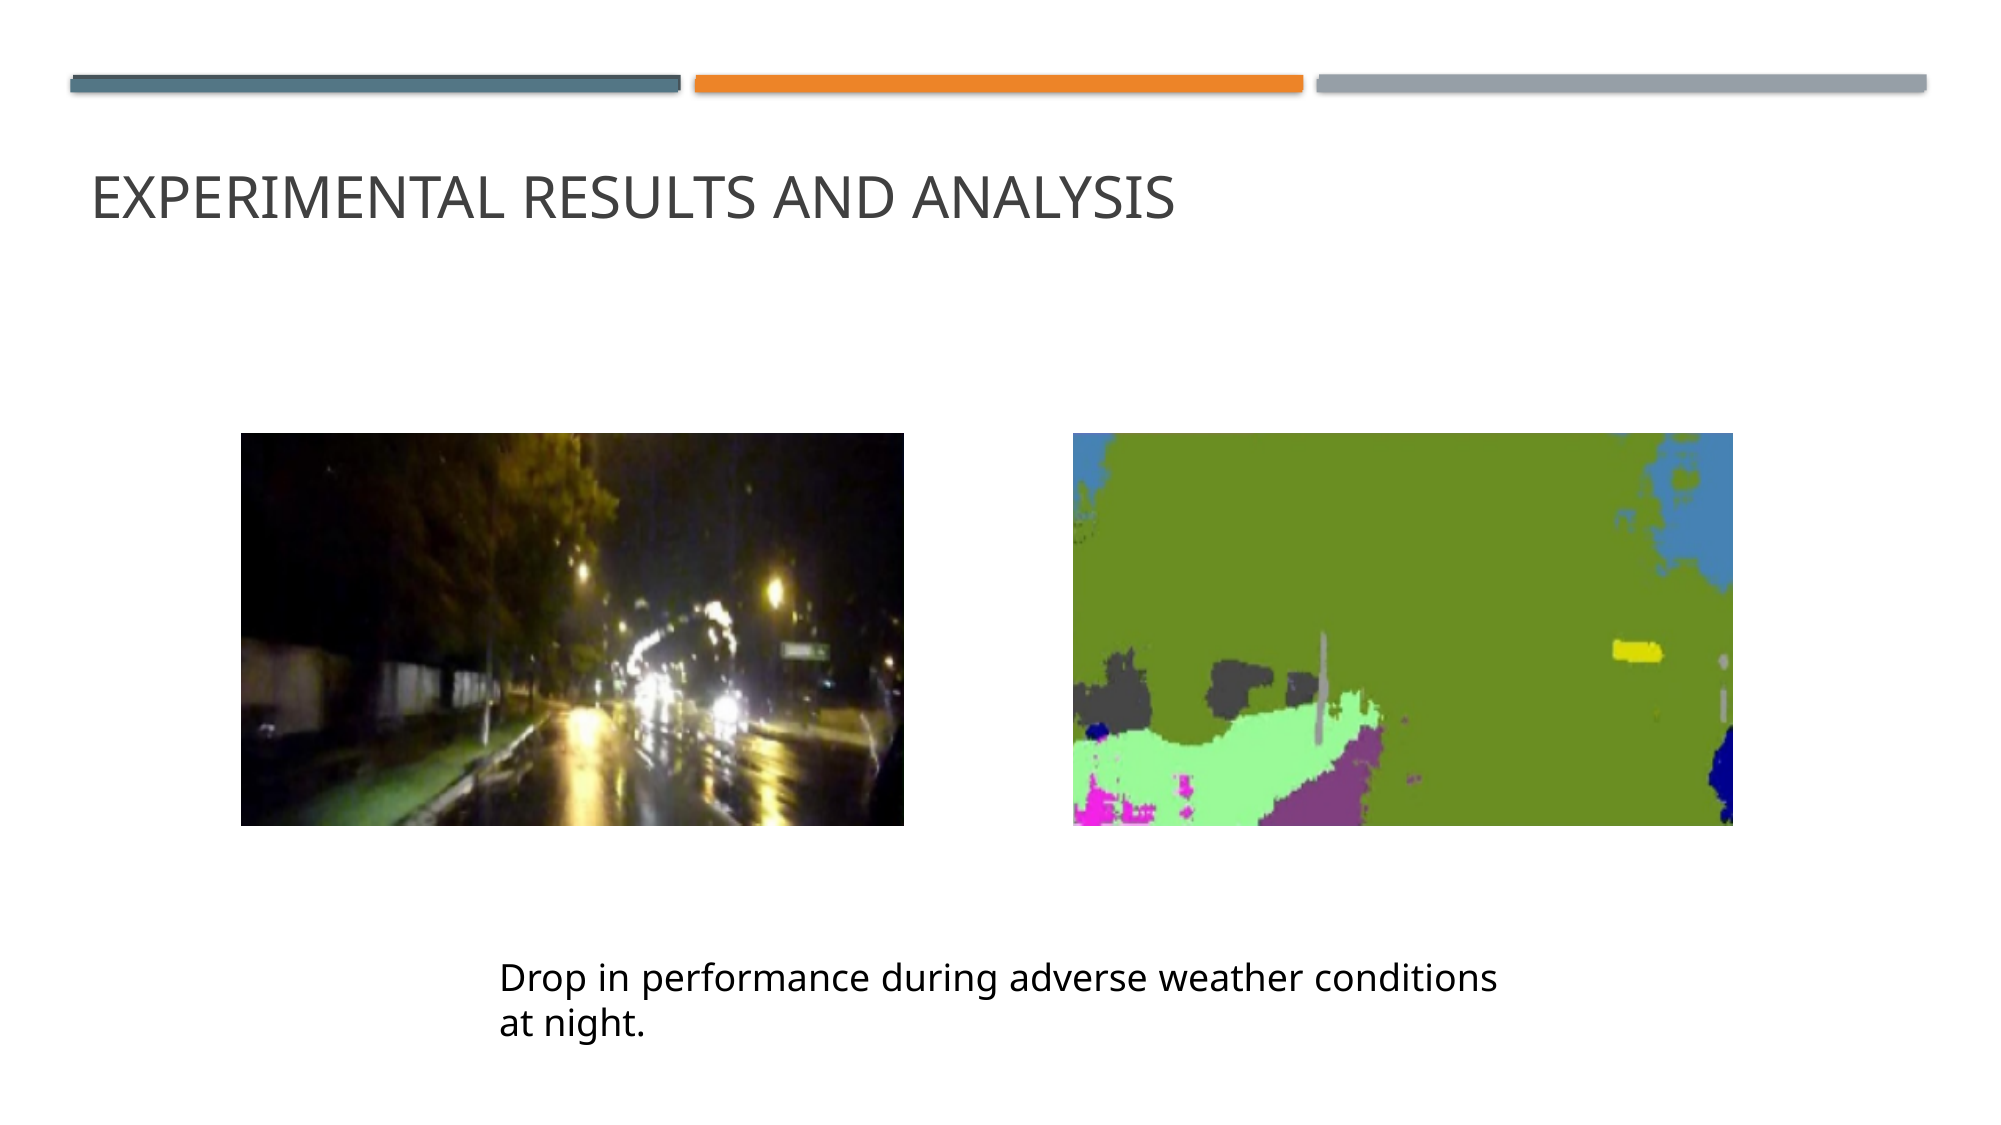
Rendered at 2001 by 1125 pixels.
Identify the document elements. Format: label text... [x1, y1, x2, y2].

picture [240, 433, 905, 826]
title Experimental results and analysis [75, 113, 1924, 238]
picture [1072, 433, 1734, 826]
text_box Drop in performance during adverse weather conditions at night. [484, 946, 1514, 1052]
